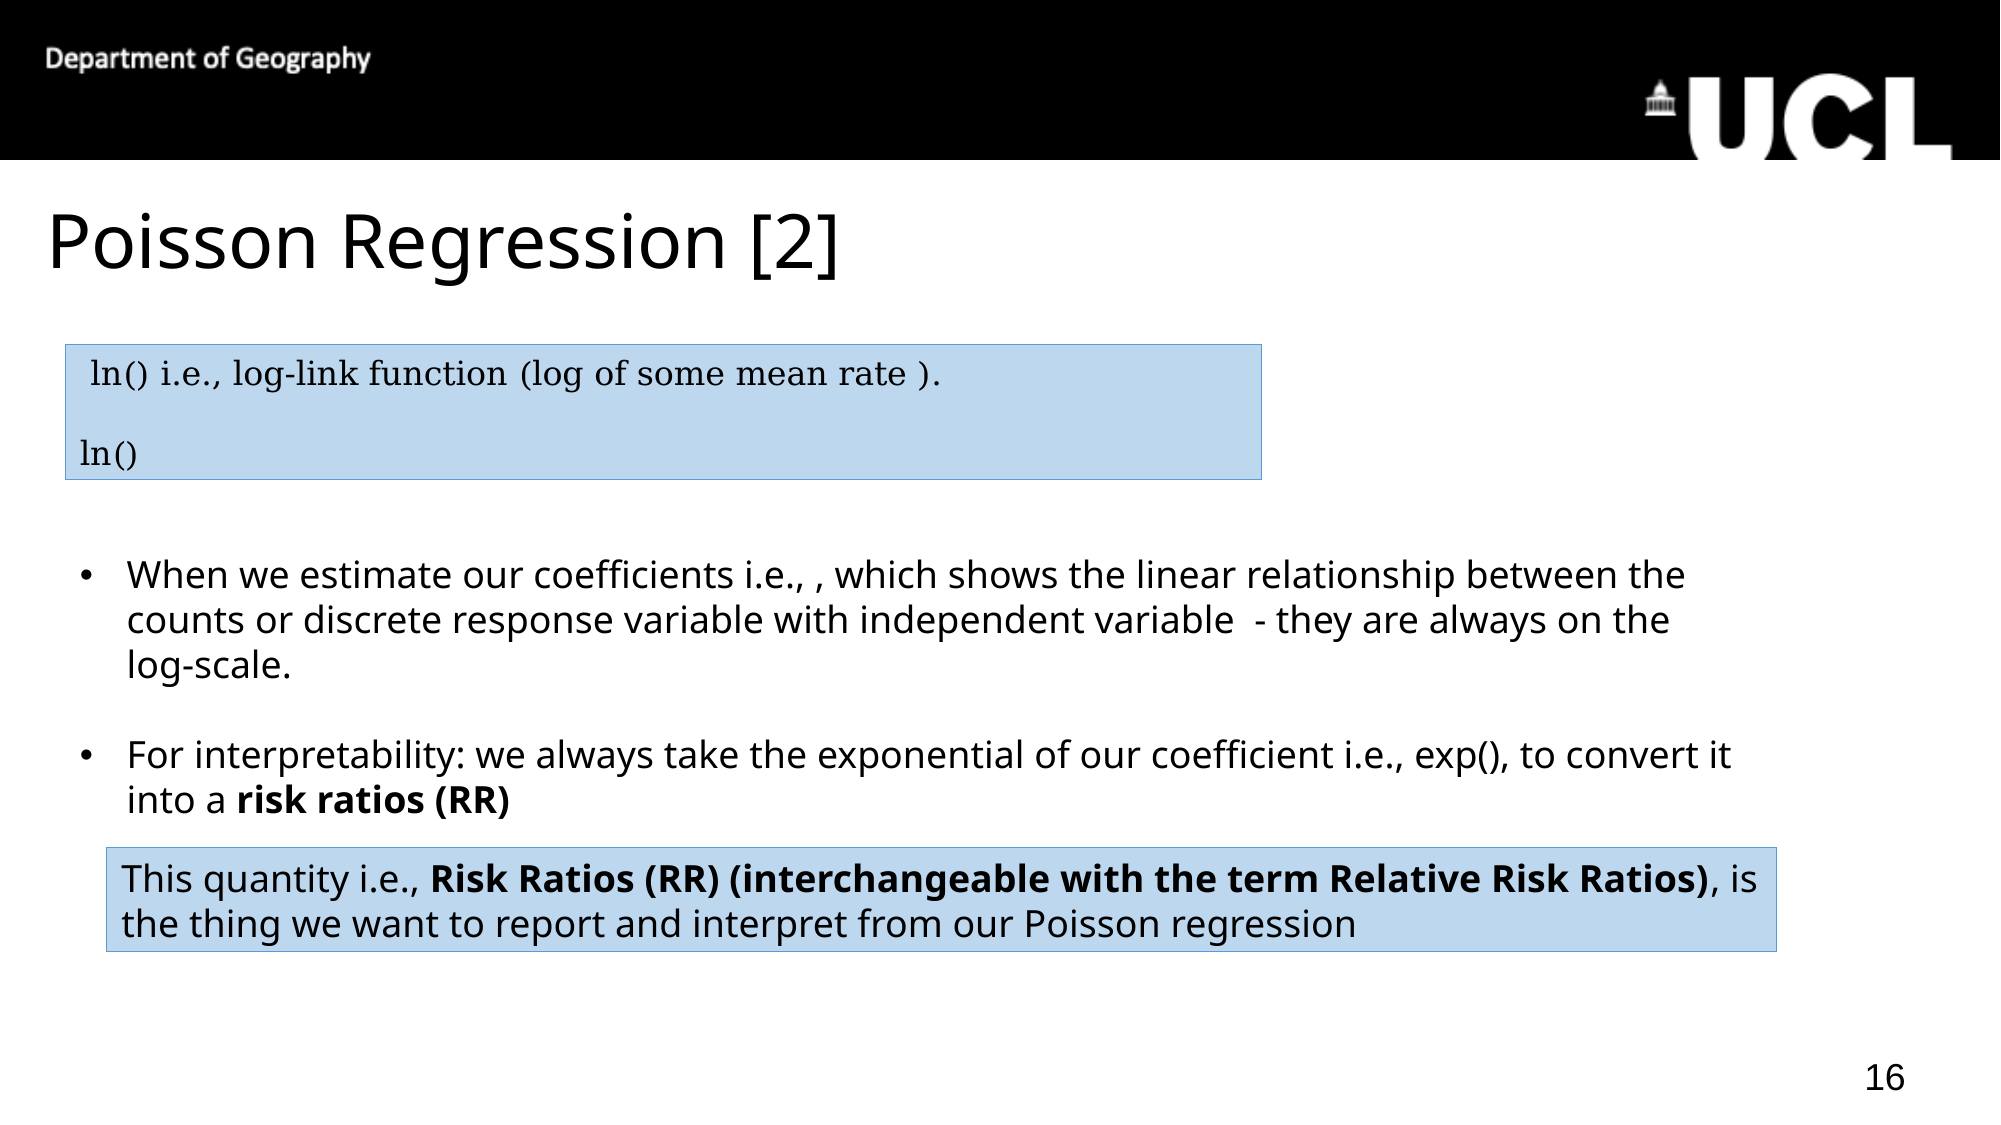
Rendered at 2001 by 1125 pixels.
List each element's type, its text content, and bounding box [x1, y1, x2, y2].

text_box This quantity i.e., Risk Ratios (RR) (interchangeable with the term Relative Risk Ratios), is the thing we want to report and interpret from our Poisson regression [106, 847, 1777, 952]
picture [0, 0, 2000, 160]
text_box 16 [1849, 1045, 1939, 1070]
